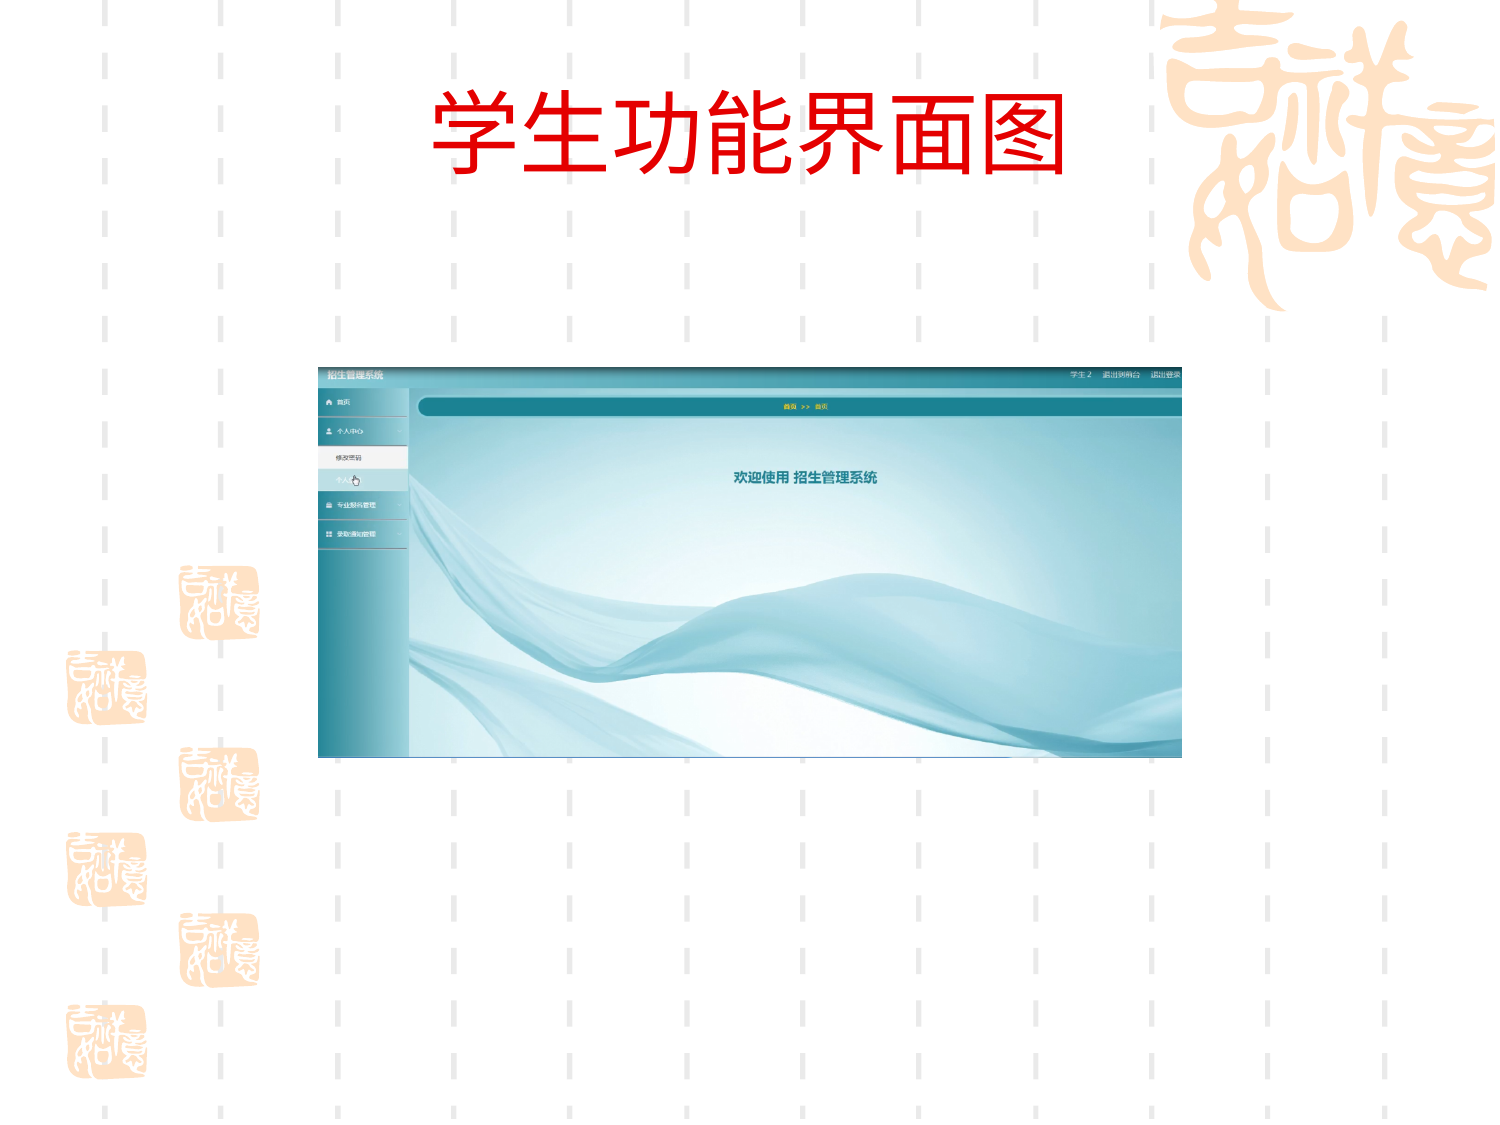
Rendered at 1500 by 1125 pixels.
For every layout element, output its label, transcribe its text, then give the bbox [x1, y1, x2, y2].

title 学生功能界面图 [48, 37, 1451, 226]
picture [317, 366, 1183, 759]
